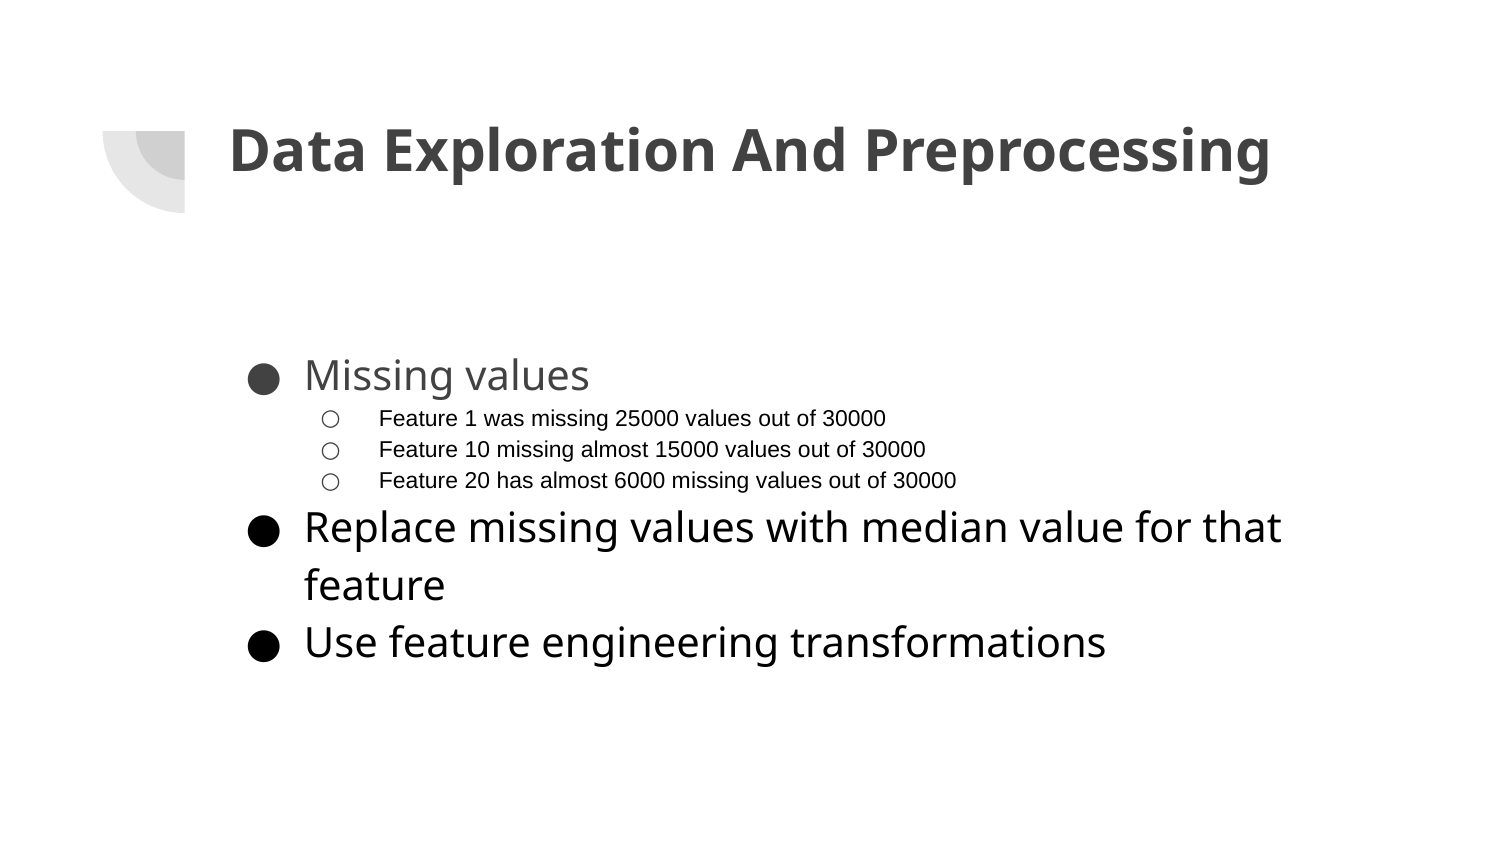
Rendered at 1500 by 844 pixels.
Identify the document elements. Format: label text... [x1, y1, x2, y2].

list Missing values Feature 1 was missing 25000 values out of 30000 Feature 10 missing almost 15000 values out of 30000 Feature 20 has almost 6000 missing values out of 30000 Replace missing values with median value for that feature Use feature engineering transformations [213, 326, 1368, 744]
title Data Exploration And Preprocessing [213, 98, 1368, 263]
